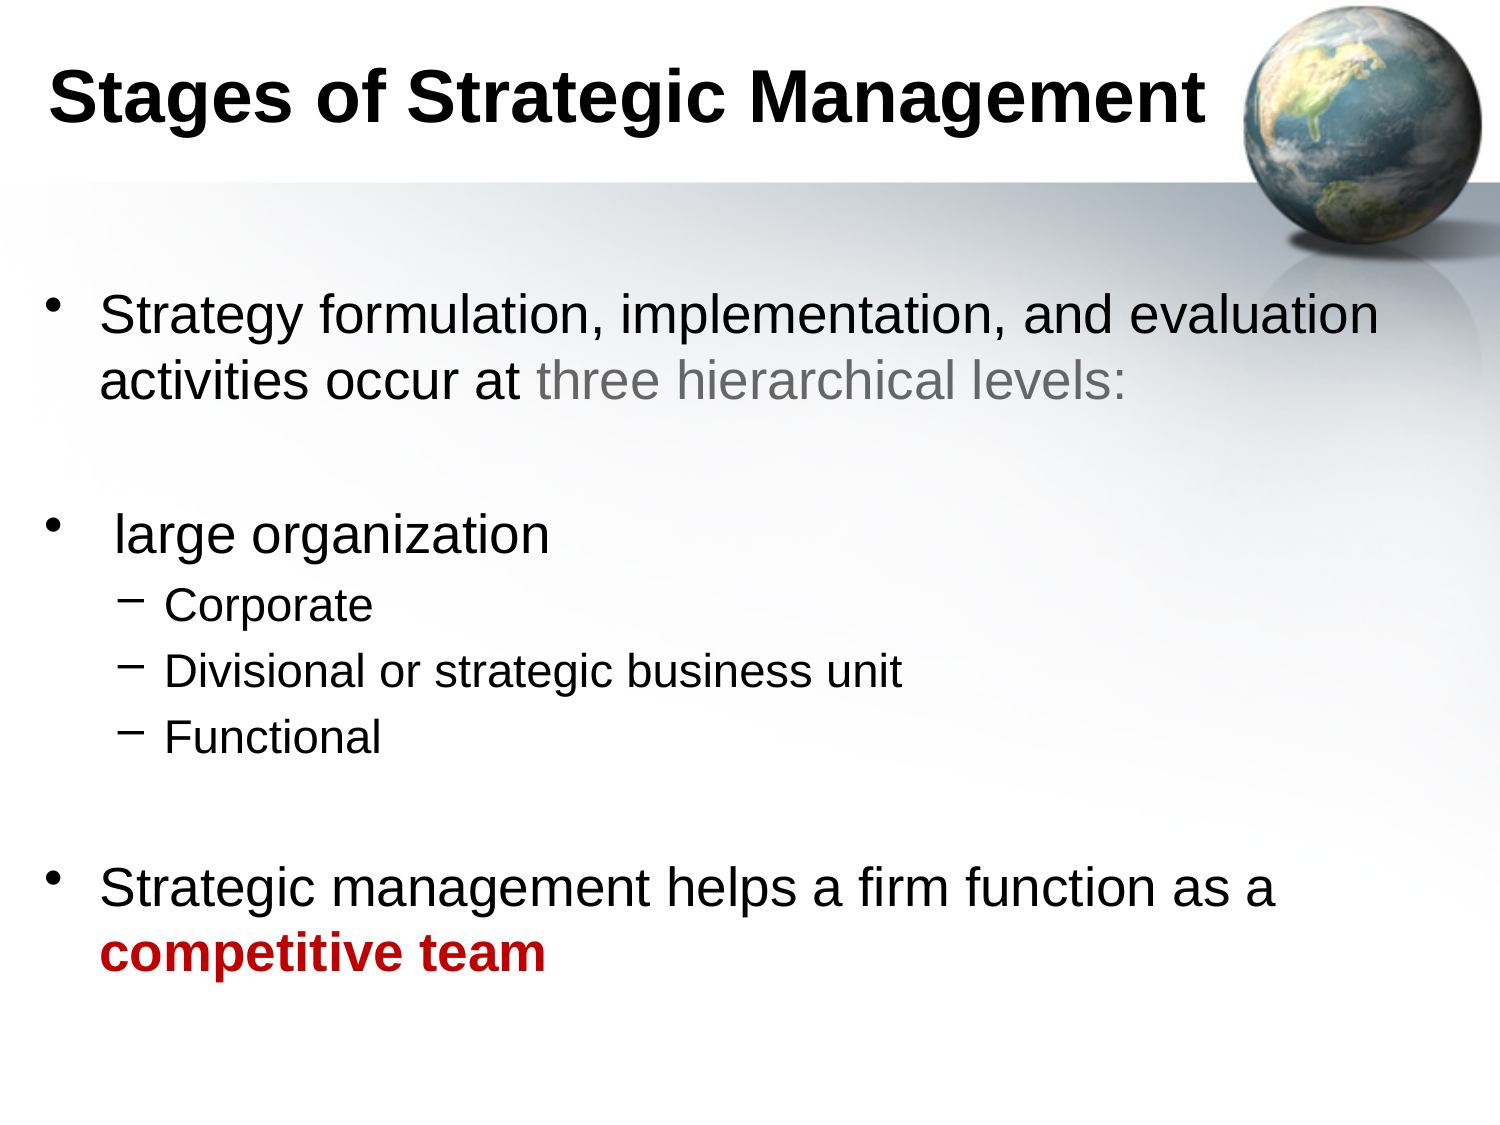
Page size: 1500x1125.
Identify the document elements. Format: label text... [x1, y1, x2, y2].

title Stages of Strategic Management [33, 22, 1239, 162]
list Strategy formulation, implementation, and evaluation activities occur at three hierarchical levels: large organization Corporate Divisional or strategic business unit Functional Strategic management helps a firm function as a competitive team [29, 271, 1471, 994]
picture [0, 0, 1500, 1125]
